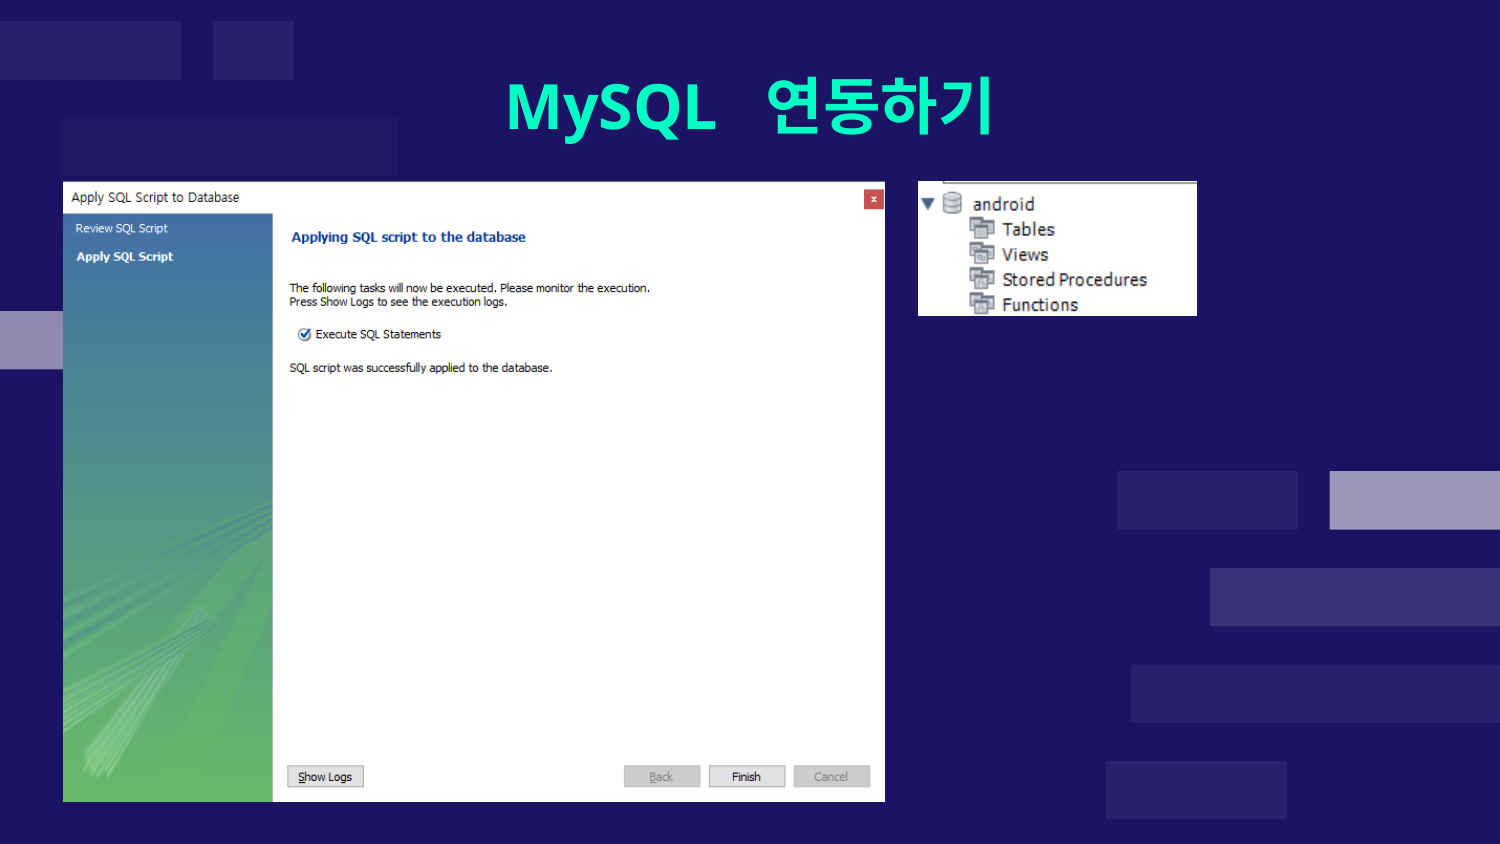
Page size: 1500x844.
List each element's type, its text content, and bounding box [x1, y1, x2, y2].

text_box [1105, 470, 1500, 820]
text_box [0, 20, 399, 370]
picture [63, 180, 886, 802]
picture [918, 180, 1197, 316]
title MySQL 연동하기 [402, 52, 1291, 163]
